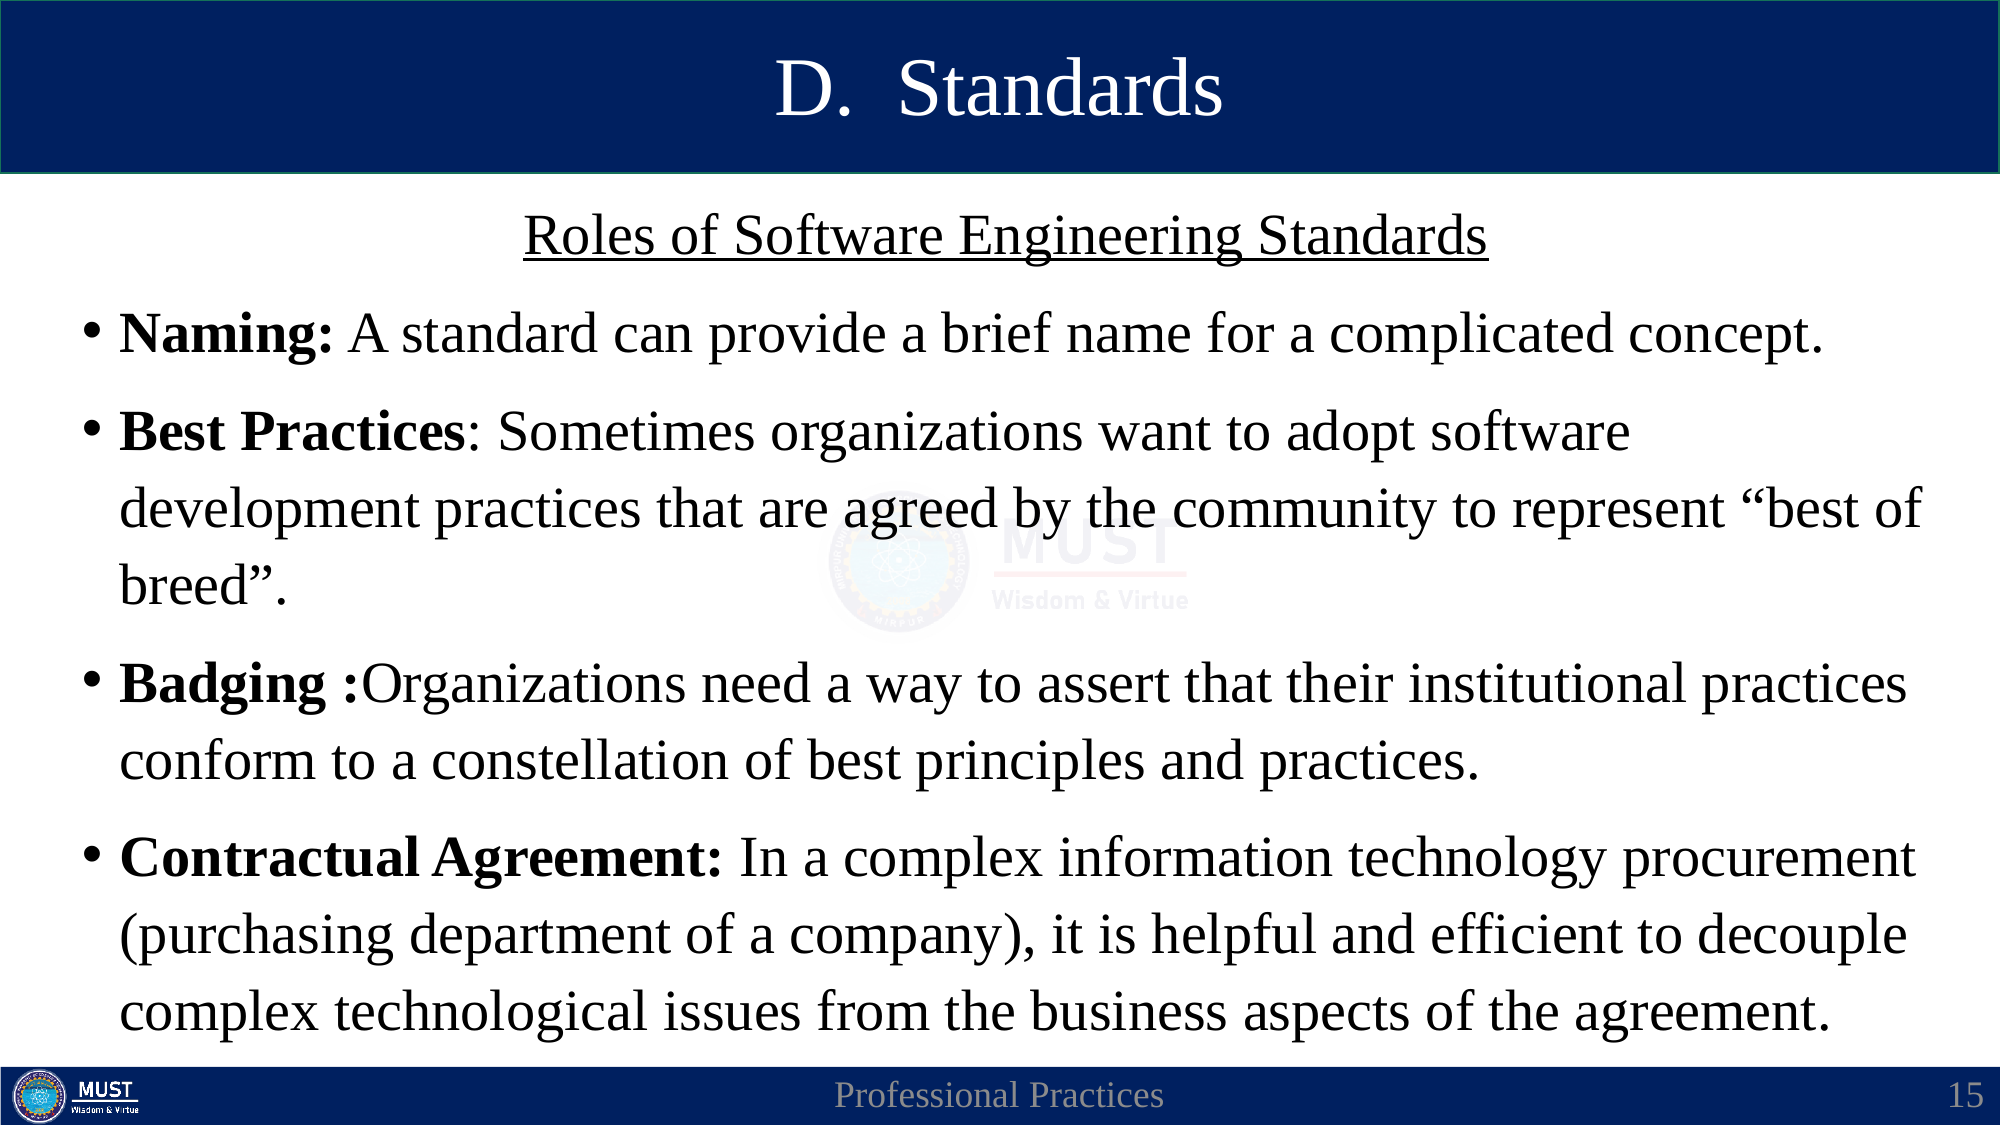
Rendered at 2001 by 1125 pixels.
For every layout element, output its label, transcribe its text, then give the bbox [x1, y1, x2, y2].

text_box [0, 0, 2000, 174]
text_box [0, 1066, 9, 1125]
list Roles of Software Engineering Standards Naming: A standard can provide a brief name for a complicated concept. Best Practices: Sometimes organizations want to adopt software development practices that are agreed by the community to represent “best of breed”. Badging :Organizations need a way to assert that their institutional practices conform to a constellation of best principles and practices. Contractual Agreement: In a complex information technology procurement (purchasing department of a company), it is helpful and efficient to decouple complex technological issues from the business aspects of the agreement. [66, 182, 1945, 1035]
slide_number 15 [1549, 1062, 2000, 1123]
text_box [139, 1066, 2000, 1125]
title Standards [137, 2, 1863, 176]
footer Professional Practices [662, 1062, 1338, 1123]
picture [9, 1066, 139, 1125]
